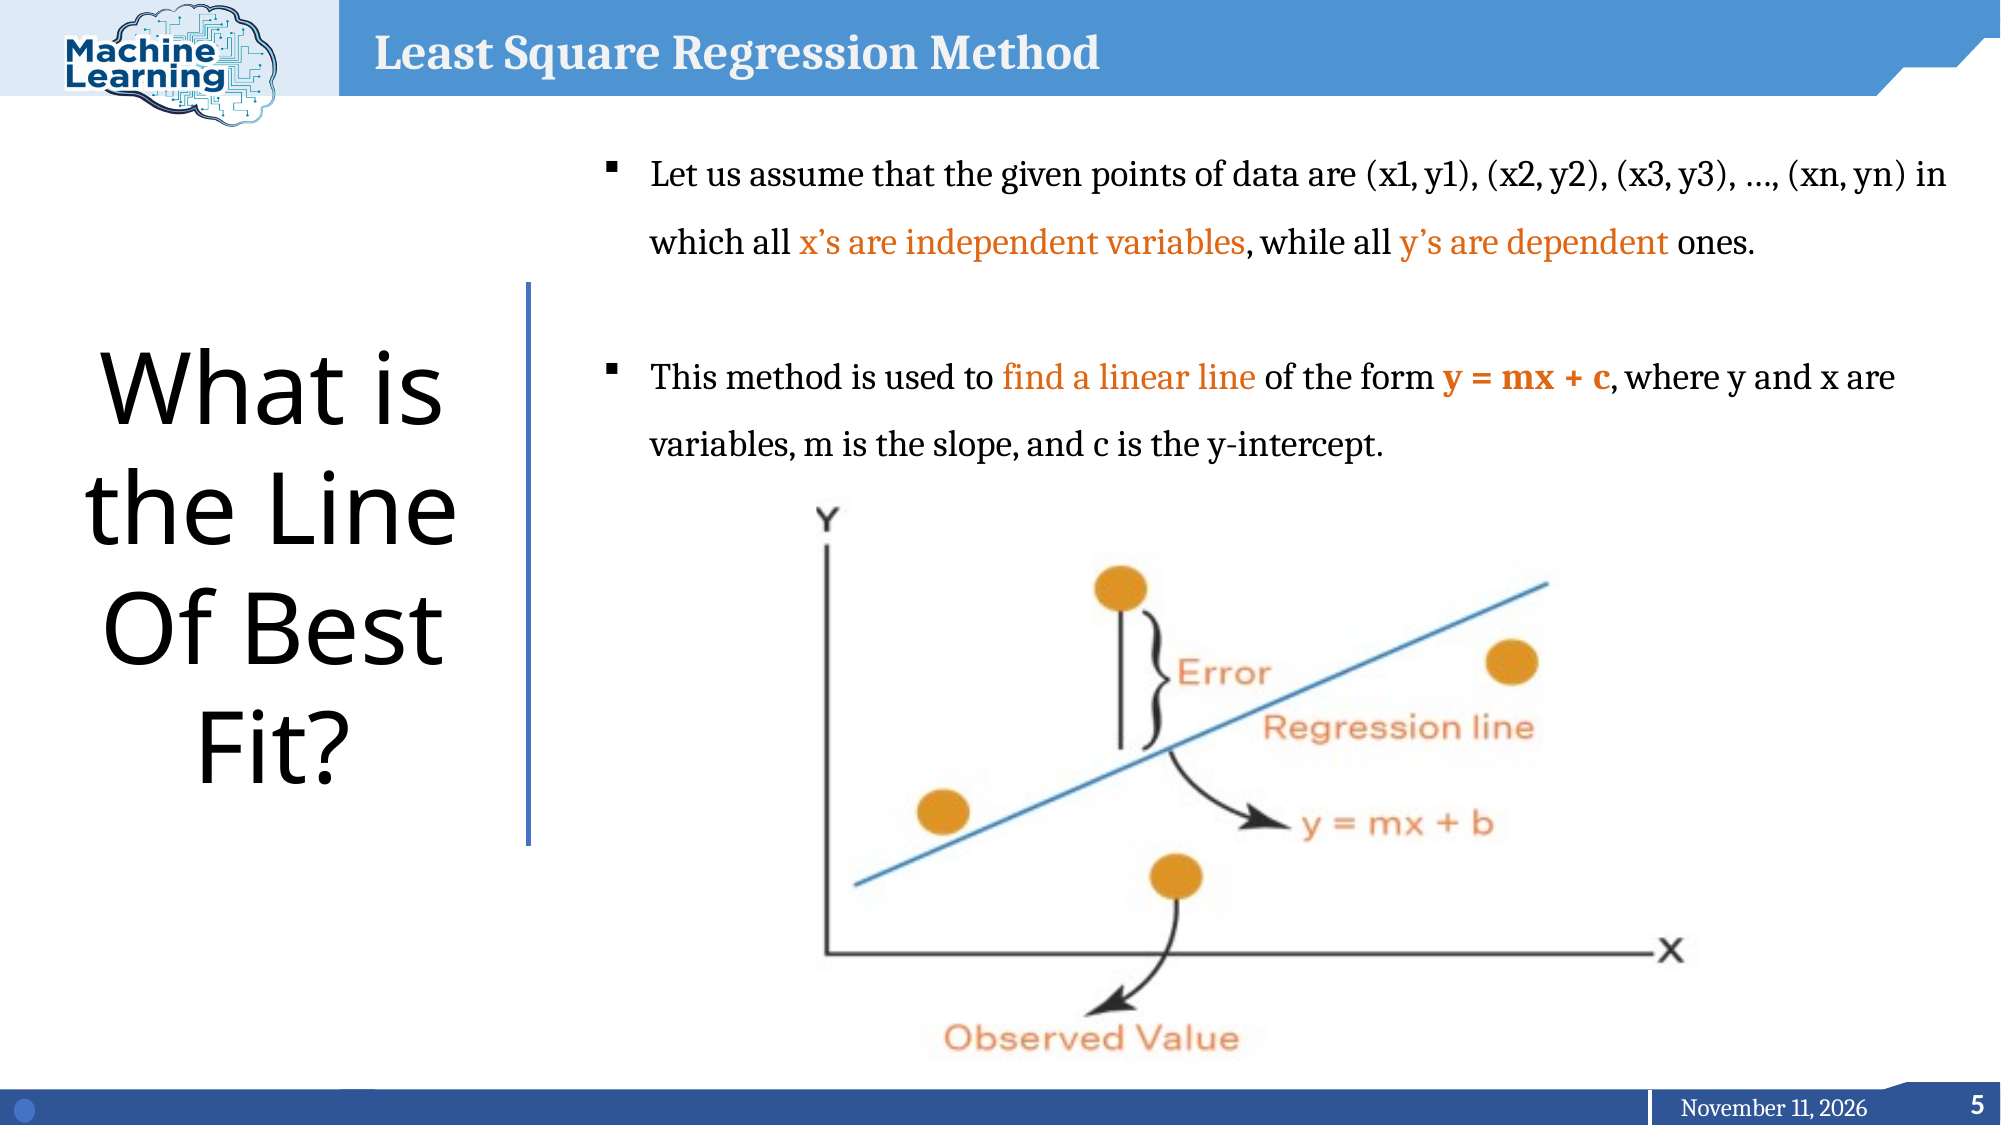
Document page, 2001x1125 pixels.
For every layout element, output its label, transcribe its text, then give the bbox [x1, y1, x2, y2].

picture [816, 498, 1706, 1071]
picture [64, 0, 290, 106]
text_box [14, 1098, 35, 1123]
text_box Let us assume that the given points of data are (x1, y1), (x2, y2), (x3, y3), …, (xn, yn) in which all x’s are independent variables, while all y’s are dependent ones. This method is used to find a linear line of the form y = mx + c, where y and x are variables, m is the slope, and c is the y-intercept. [588, 119, 1968, 472]
text_box What is the Line Of Best Fit? [62, 106, 483, 1022]
text_box Least Square Regression Method [359, 11, 1938, 87]
